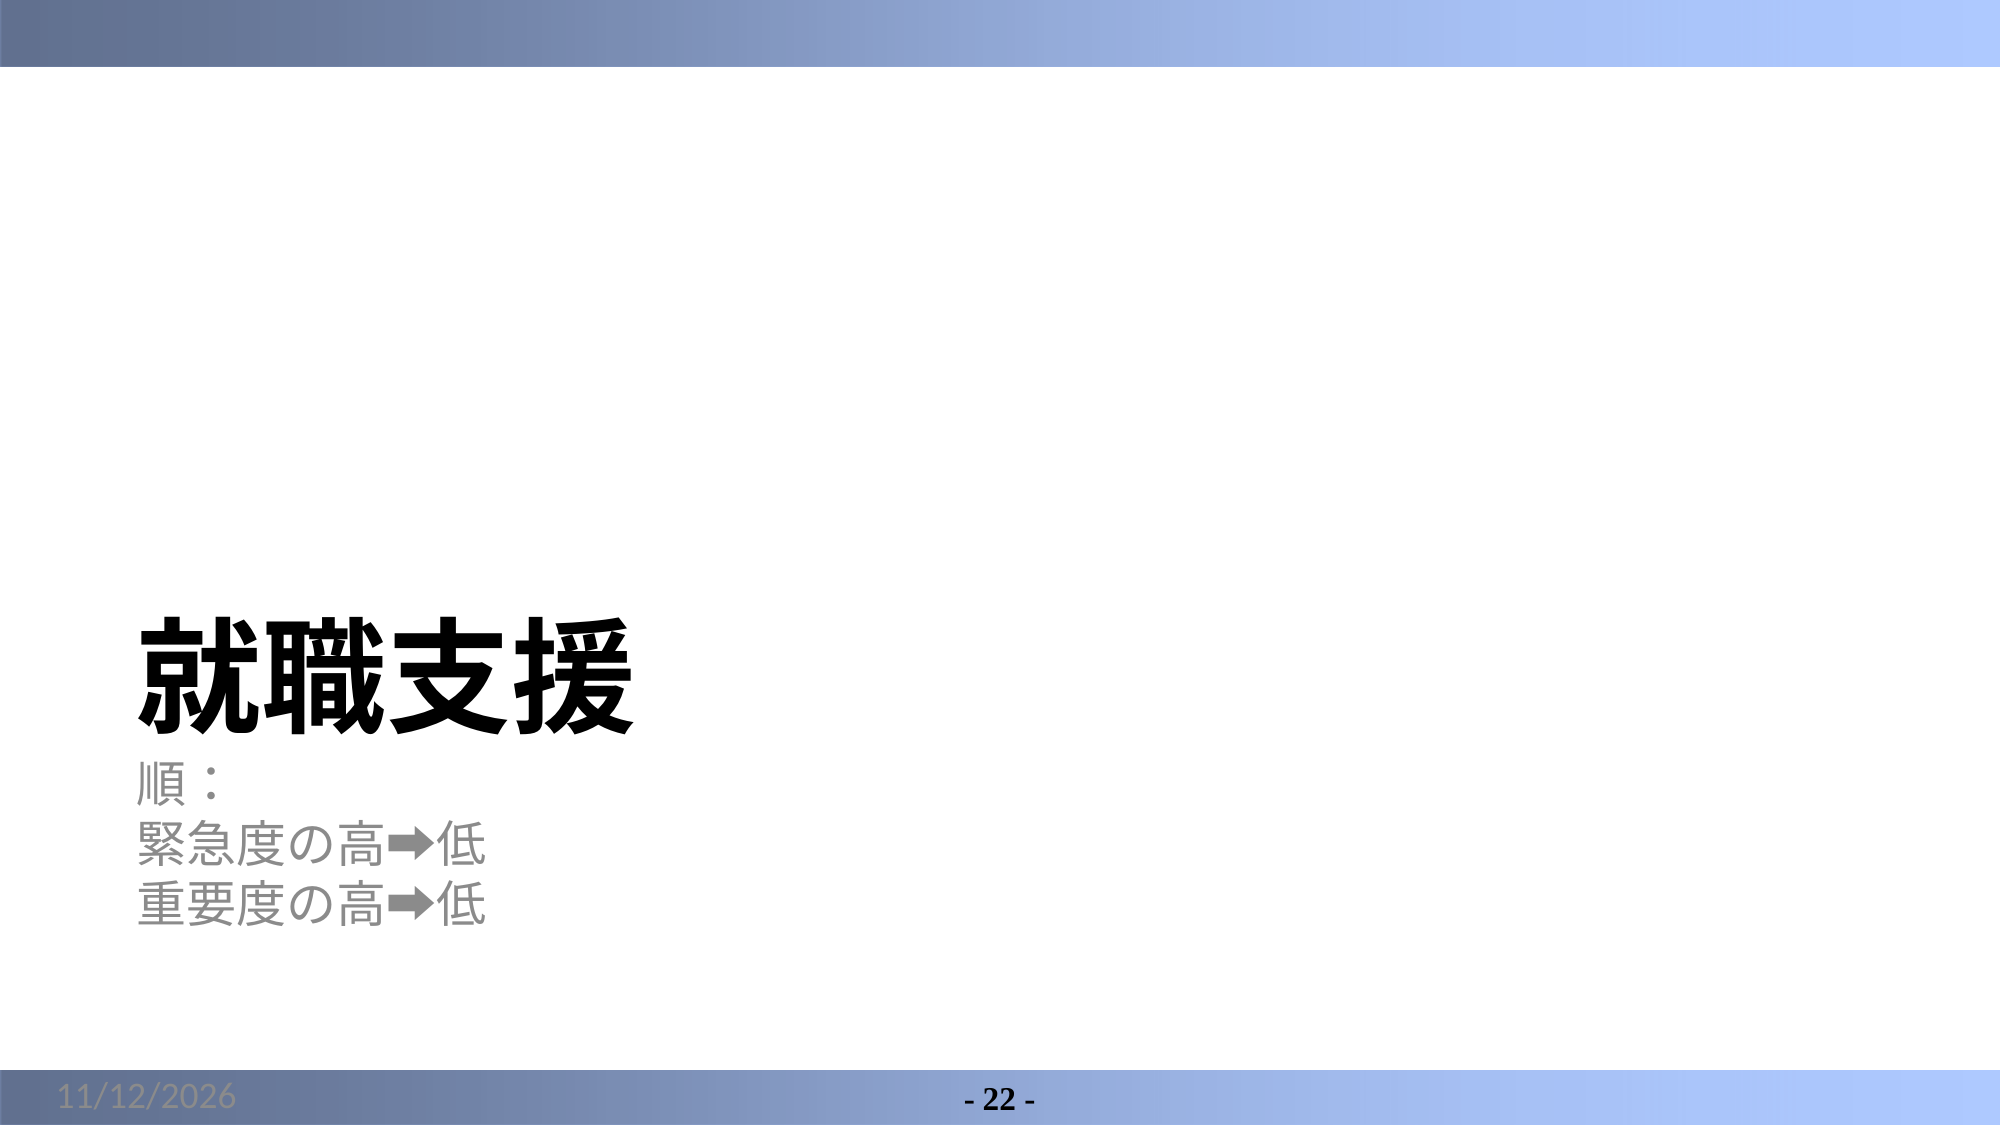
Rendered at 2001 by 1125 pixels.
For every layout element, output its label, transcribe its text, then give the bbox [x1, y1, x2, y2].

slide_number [55, 1071, 516, 1117]
slide_number - 22 - [934, 1078, 1063, 1117]
title 就職支援 [136, 596, 1862, 749]
list 順： 緊急度の高➡低 重要度の高➡低 [136, 752, 1862, 999]
